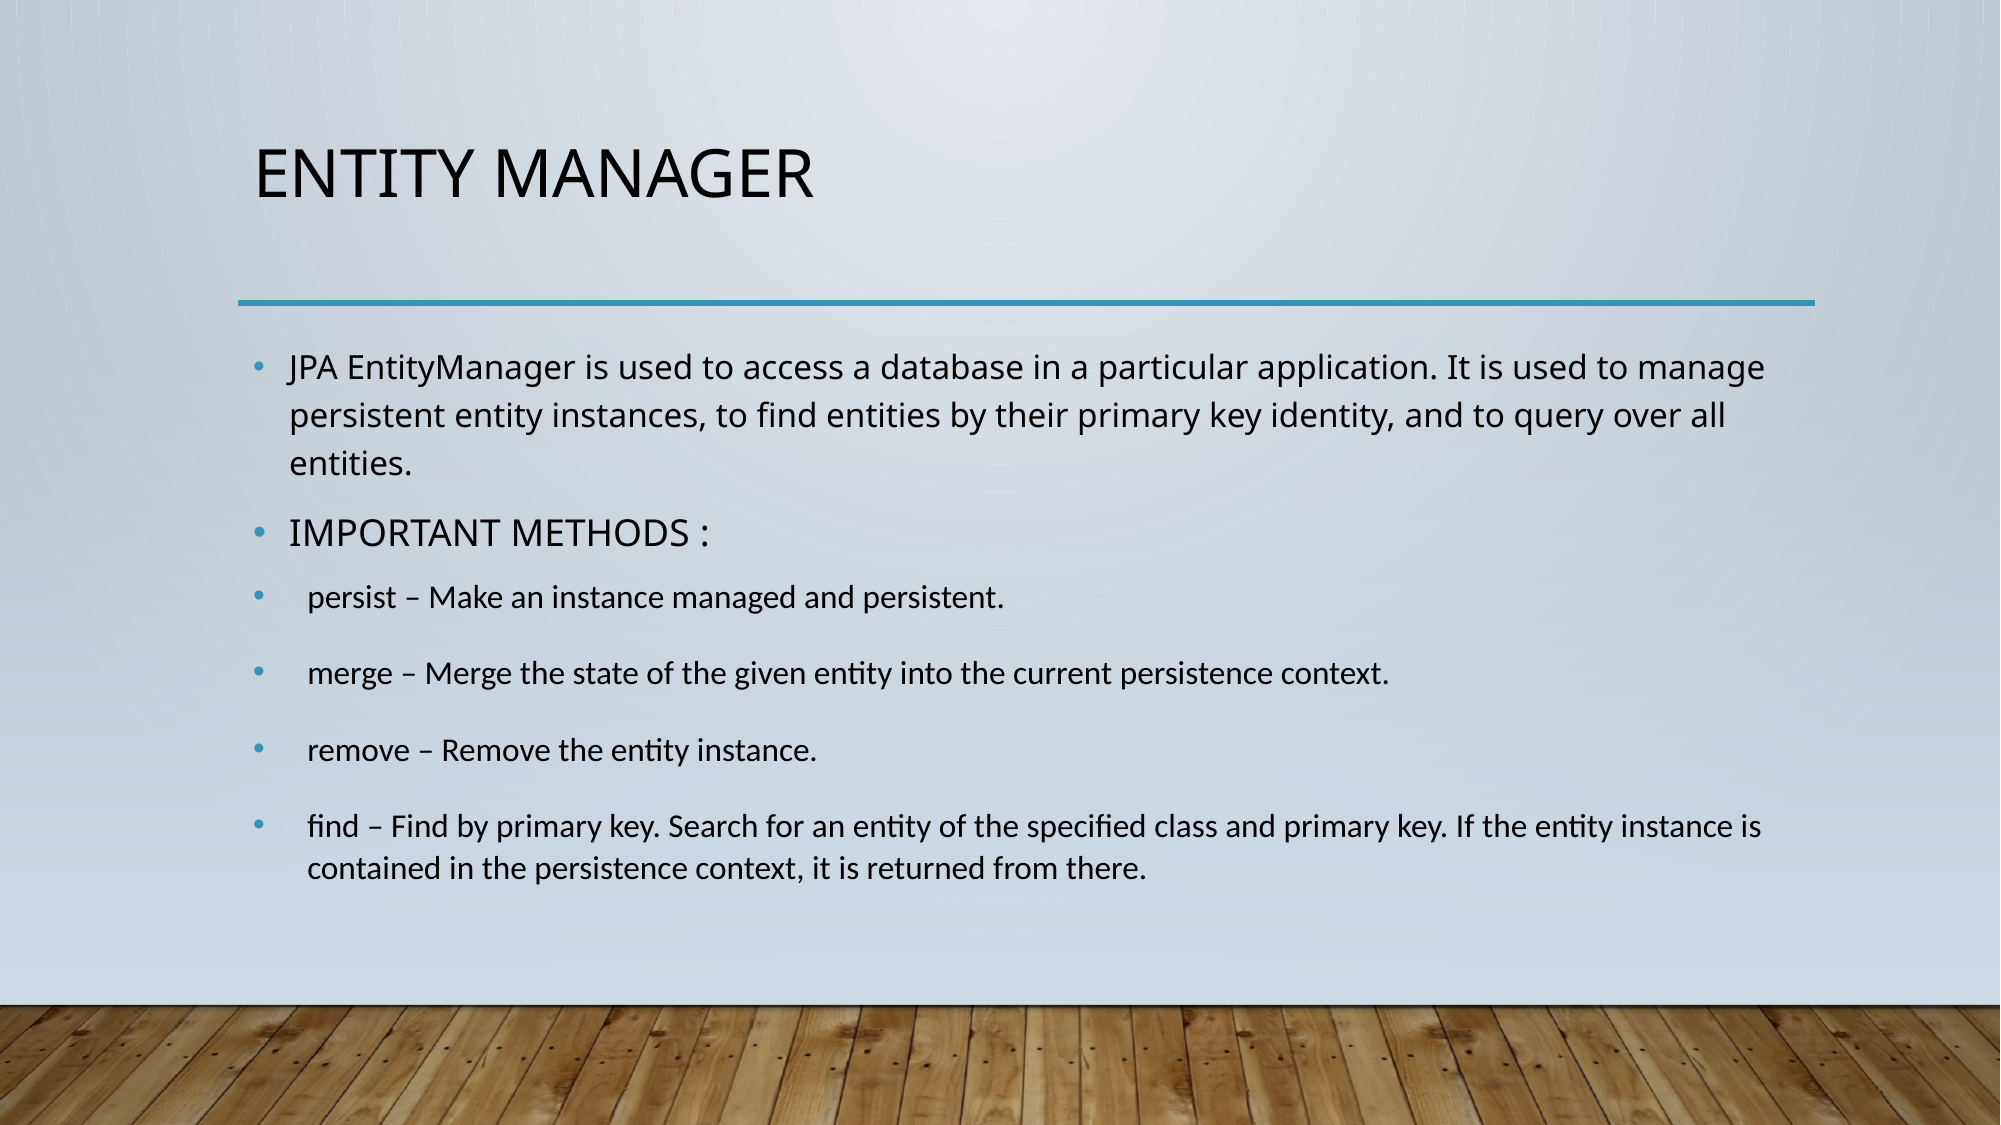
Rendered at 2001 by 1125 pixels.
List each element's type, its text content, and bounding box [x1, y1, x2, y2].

list JPA EntityManager is used to access a database in a particular application. It is used to manage persistent entity instances, to find entities by their primary key identity, and to query over all entities. IMPORTANT METHODS : persist – Make an instance managed and persistent. merge – Merge the state of the given entity into the current persistence context. remove – Remove the entity instance. find – Find by primary key. Search for an entity of the specified class and primary key. If the entity instance is contained in the persistence context, it is returned from there. [238, 330, 1814, 897]
picture [0, 1005, 2000, 1125]
title ENTITY MANAGER [238, 131, 1814, 305]
